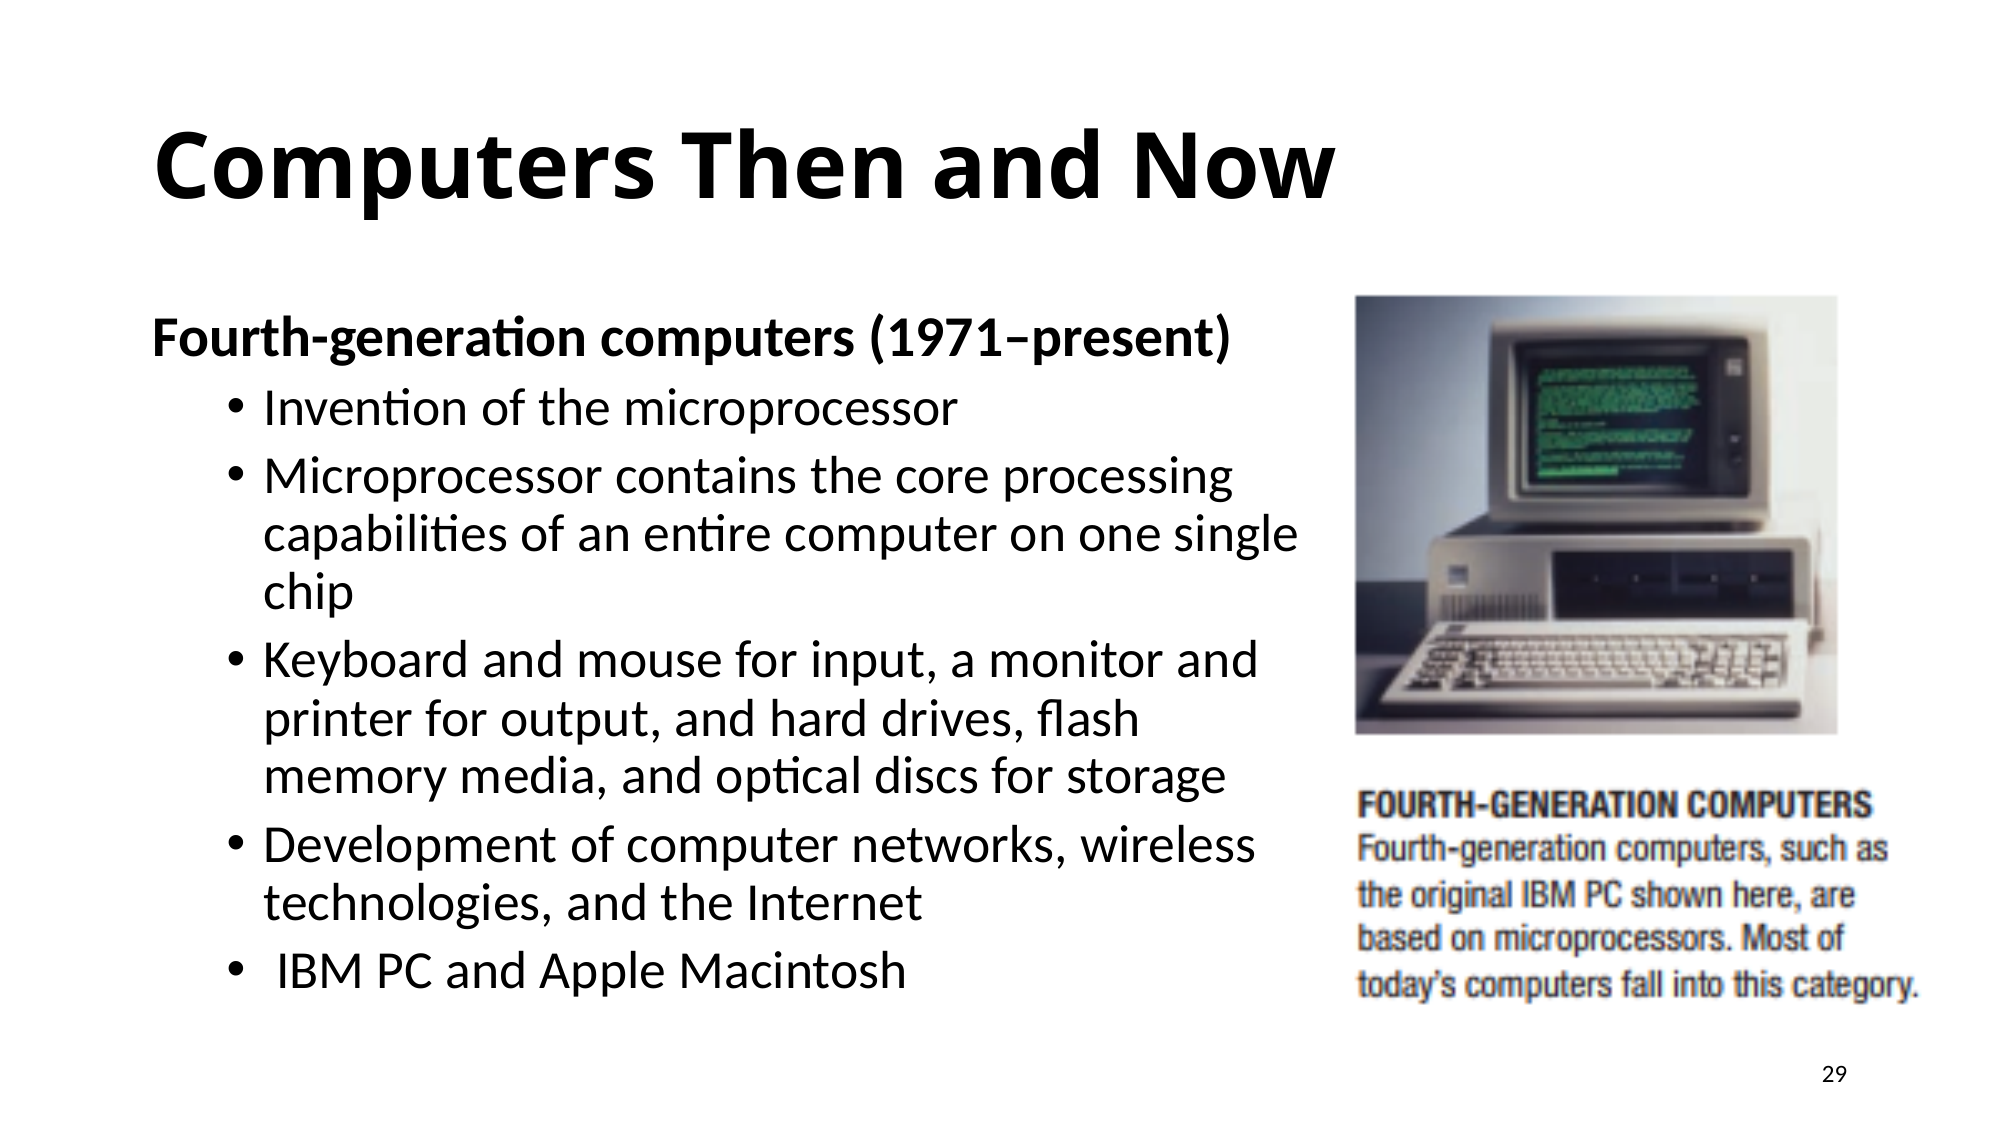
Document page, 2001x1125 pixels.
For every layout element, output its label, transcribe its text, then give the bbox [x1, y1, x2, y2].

list Fourth-generation computers (1971–present) Invention of the microprocessor Microprocessor contains the core processing capabilities of an entire computer on one single chip Keyboard and mouse for input, a monitor and printer for output, and hard drives, flash memory media, and optical discs for storage Development of computer networks, wireless technologies, and the Internet IBM PC and Apple Macintosh [137, 299, 1340, 1014]
title Computers Then and Now [137, 59, 1863, 278]
slide_number 29 [1412, 1042, 1863, 1103]
picture [1340, 277, 1955, 1028]
